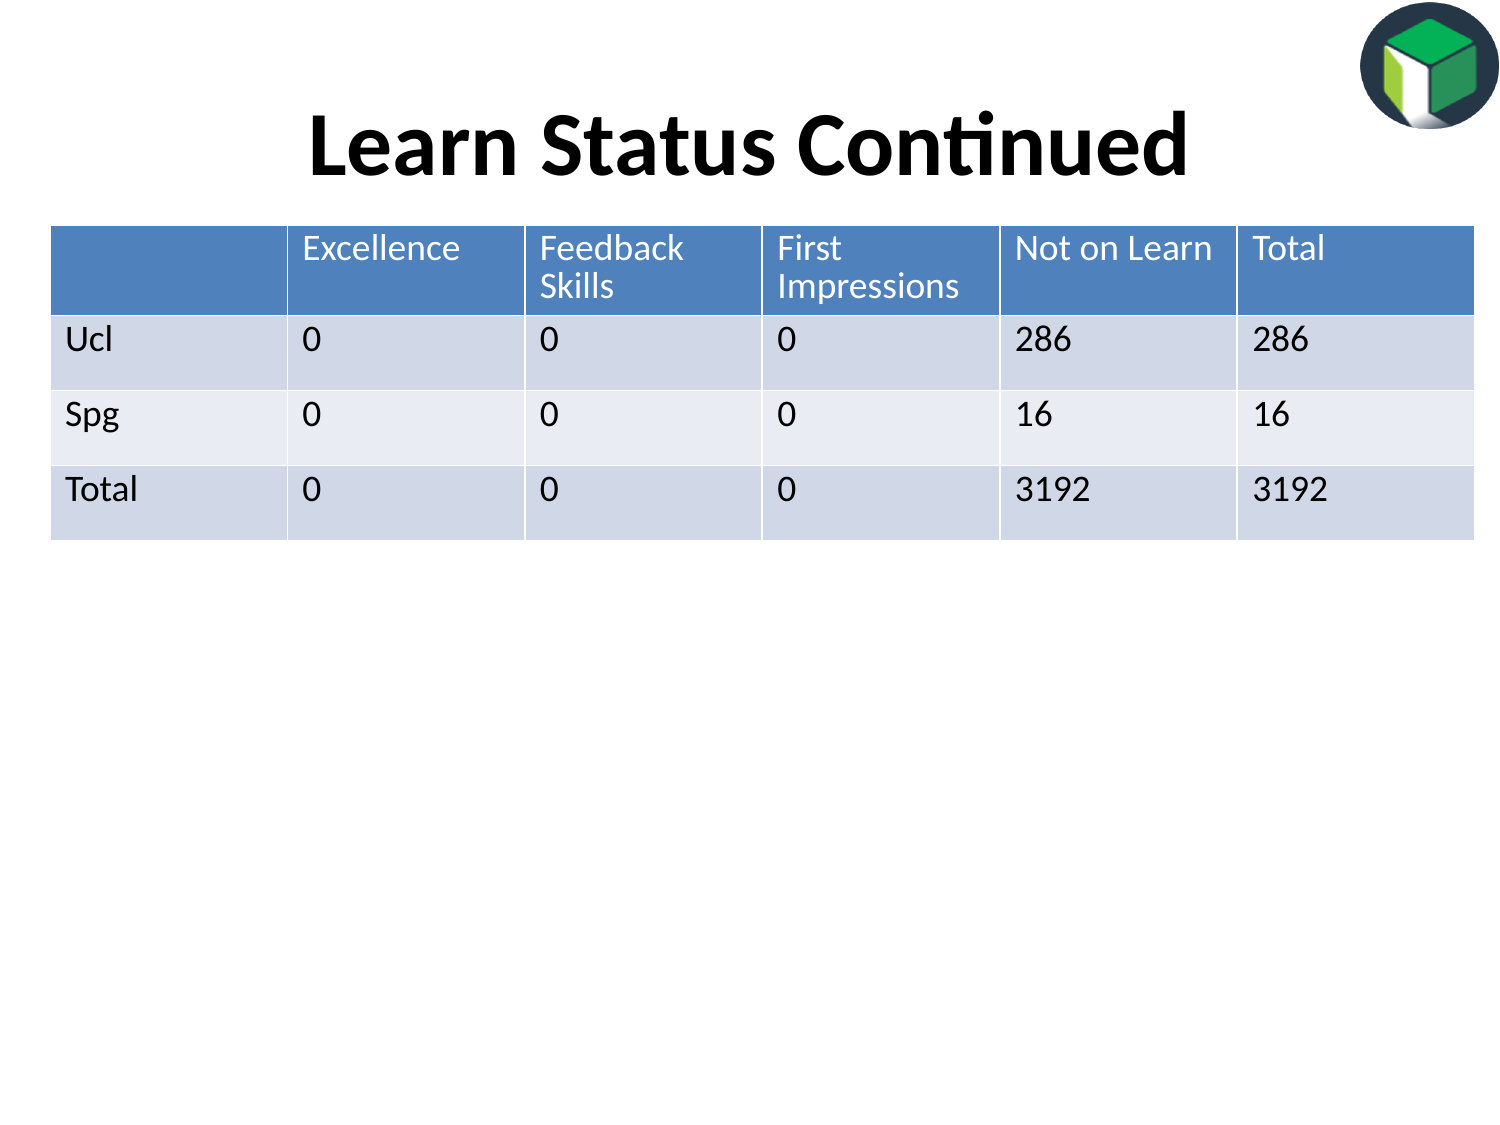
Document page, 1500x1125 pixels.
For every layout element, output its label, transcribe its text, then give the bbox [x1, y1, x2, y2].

table_cell 0 [526, 466, 761, 540]
table_header Feedback Skills [526, 226, 761, 315]
table_header Excellence [288, 226, 524, 315]
table_cell 0 [763, 391, 999, 465]
table_cell Total [51, 466, 287, 540]
table_cell 0 [526, 316, 761, 390]
title Learn Status Continued [75, 45, 1425, 224]
table_cell 16 [1238, 391, 1474, 465]
table_cell 0 [763, 466, 999, 540]
table_header Total [1238, 226, 1474, 315]
table_cell Spg [51, 391, 287, 465]
table_cell 0 [288, 316, 524, 390]
table_header [51, 226, 287, 315]
table_cell 16 [1001, 391, 1236, 465]
table_cell 3192 [1238, 466, 1474, 540]
table_cell 286 [1238, 316, 1474, 390]
table_cell 3192 [1001, 466, 1236, 540]
table_cell 0 [763, 316, 999, 390]
picture [1360, 2, 1499, 130]
table_header First Impressions [763, 226, 999, 315]
table_cell 0 [526, 391, 761, 465]
table_cell 0 [288, 391, 524, 465]
table_cell Ucl [51, 316, 287, 390]
table_header Not on Learn [1001, 226, 1236, 315]
table_cell 0 [288, 466, 524, 540]
table_cell 286 [1001, 316, 1236, 390]
